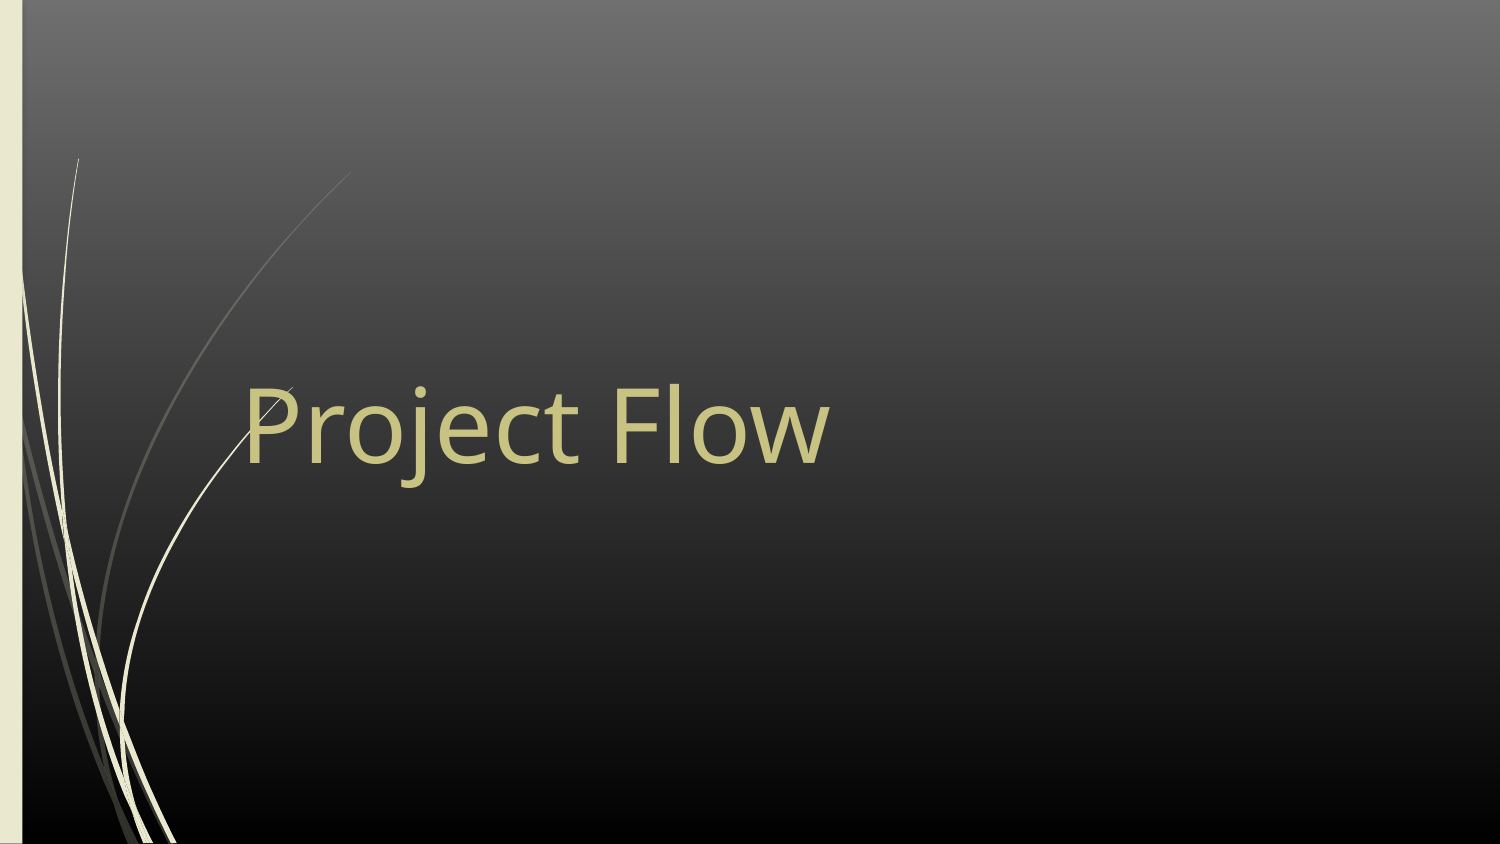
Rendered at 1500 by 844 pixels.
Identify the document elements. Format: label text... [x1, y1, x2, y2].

title Project Flow [160, 162, 875, 682]
